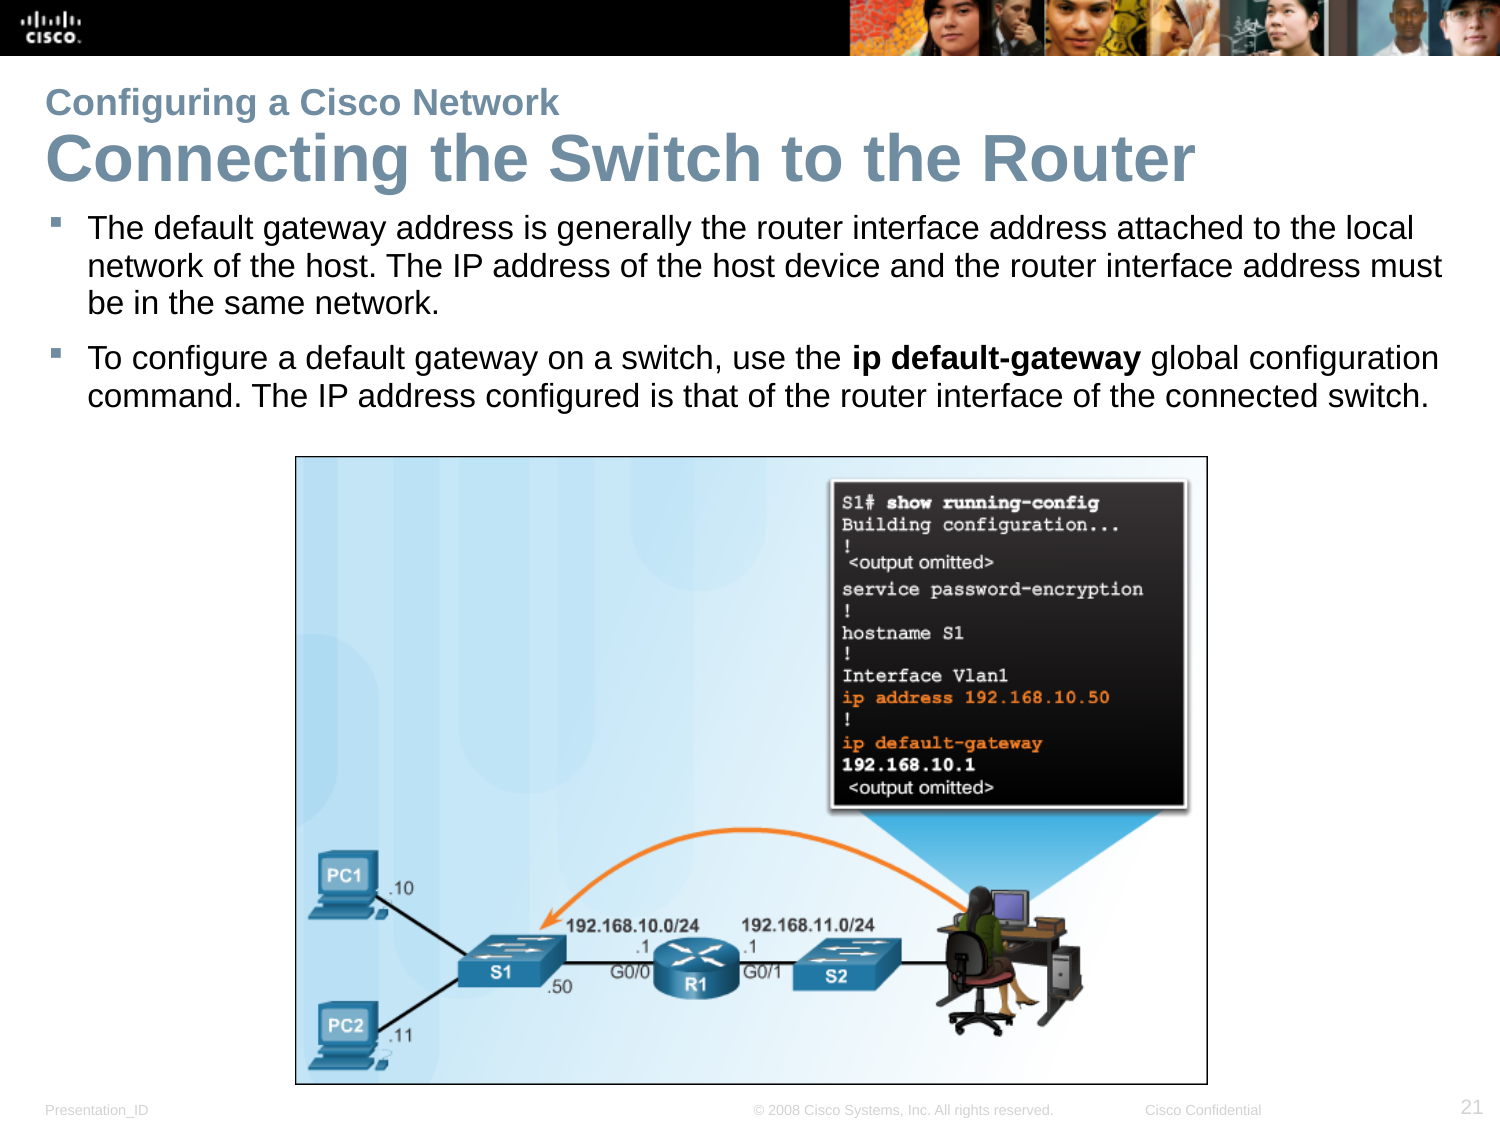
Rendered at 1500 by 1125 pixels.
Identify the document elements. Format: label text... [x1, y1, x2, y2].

picture [294, 456, 1208, 1086]
list The default gateway address is generally the router interface address attached to the local network of the host. The IP address of the host device and the router interface address must be in the same network. To configure a default gateway on a switch, use the ip default-gateway global configuration command. The IP address configured is that of the router interface of the connected switch. [34, 202, 1468, 427]
picture [0, 0, 1500, 56]
title Configuring a Cisco Network Connecting the Switch to the Router [31, 64, 1471, 203]
